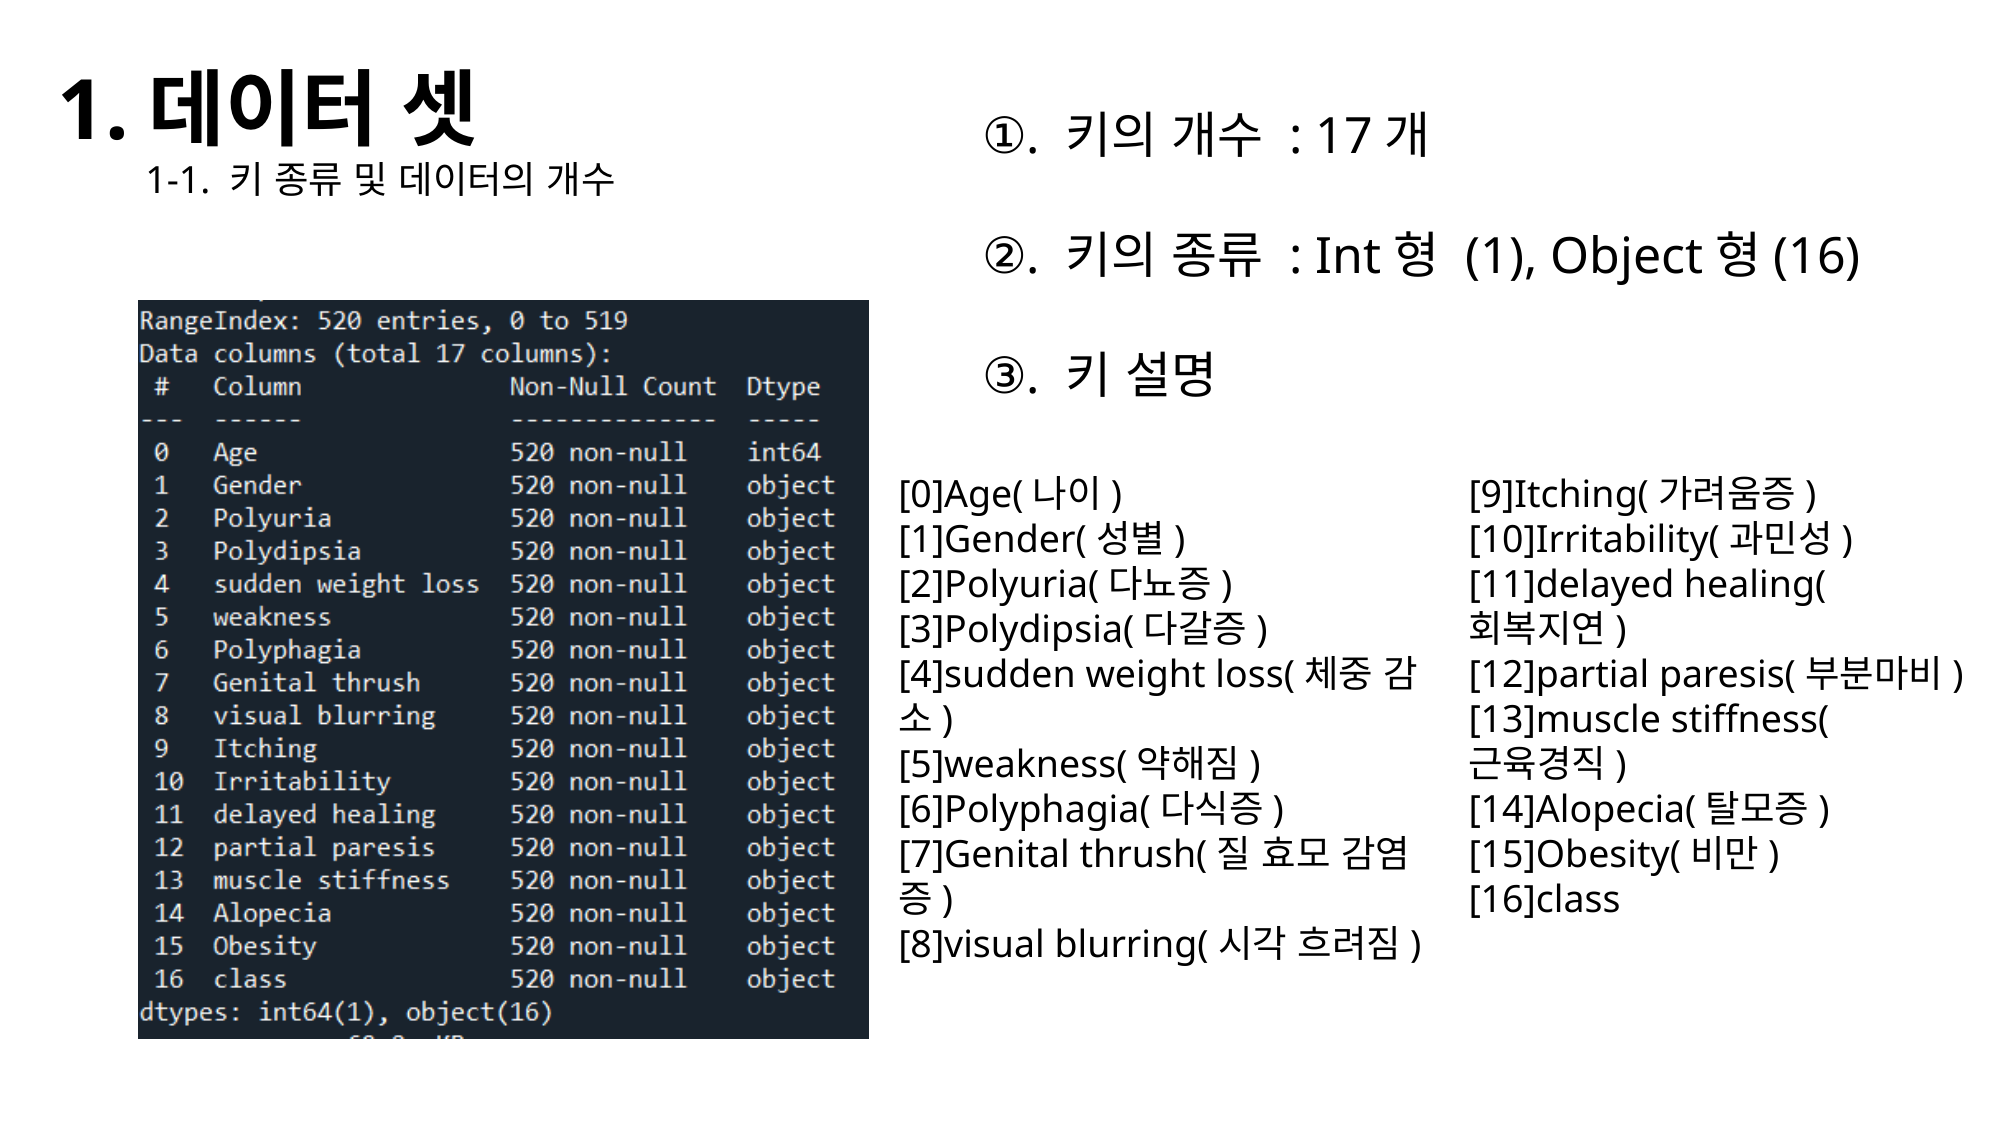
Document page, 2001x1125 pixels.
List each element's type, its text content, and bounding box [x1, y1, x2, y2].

text_box [9]Itching(가려움증) [10]Irritability(과민성) [11]delayed healing(회복지연) [12]partial paresis(부분마비) [13]muscle stiffness(근육경직) [14]Alopecia(탈모증) [15]Obesity(비만) [16]class [1480, 462, 1985, 972]
picture [138, 300, 869, 1039]
text_box 1.데이터 셋 1-1. 키 종류 및 데이터의 개수 [42, 49, 1043, 209]
text_box [0]Age(나이) [1]Gender(성별) [2]Polyuria(다뇨증) [3]Polydipsia(다갈증) [4]sudden weight loss(체중 감소) [5]weakness(약해짐) [6]Polyphagia(다식증) [7]Genital thrush(질 효모 감염증) [8]visual blurring(시각 흐려짐) [883, 462, 1480, 1017]
text_box ①. 키의 개수 : 17개 ②. 키의 종류 : Int형 (1), Object형(16) ③. 키 설명 [967, 96, 2000, 412]
